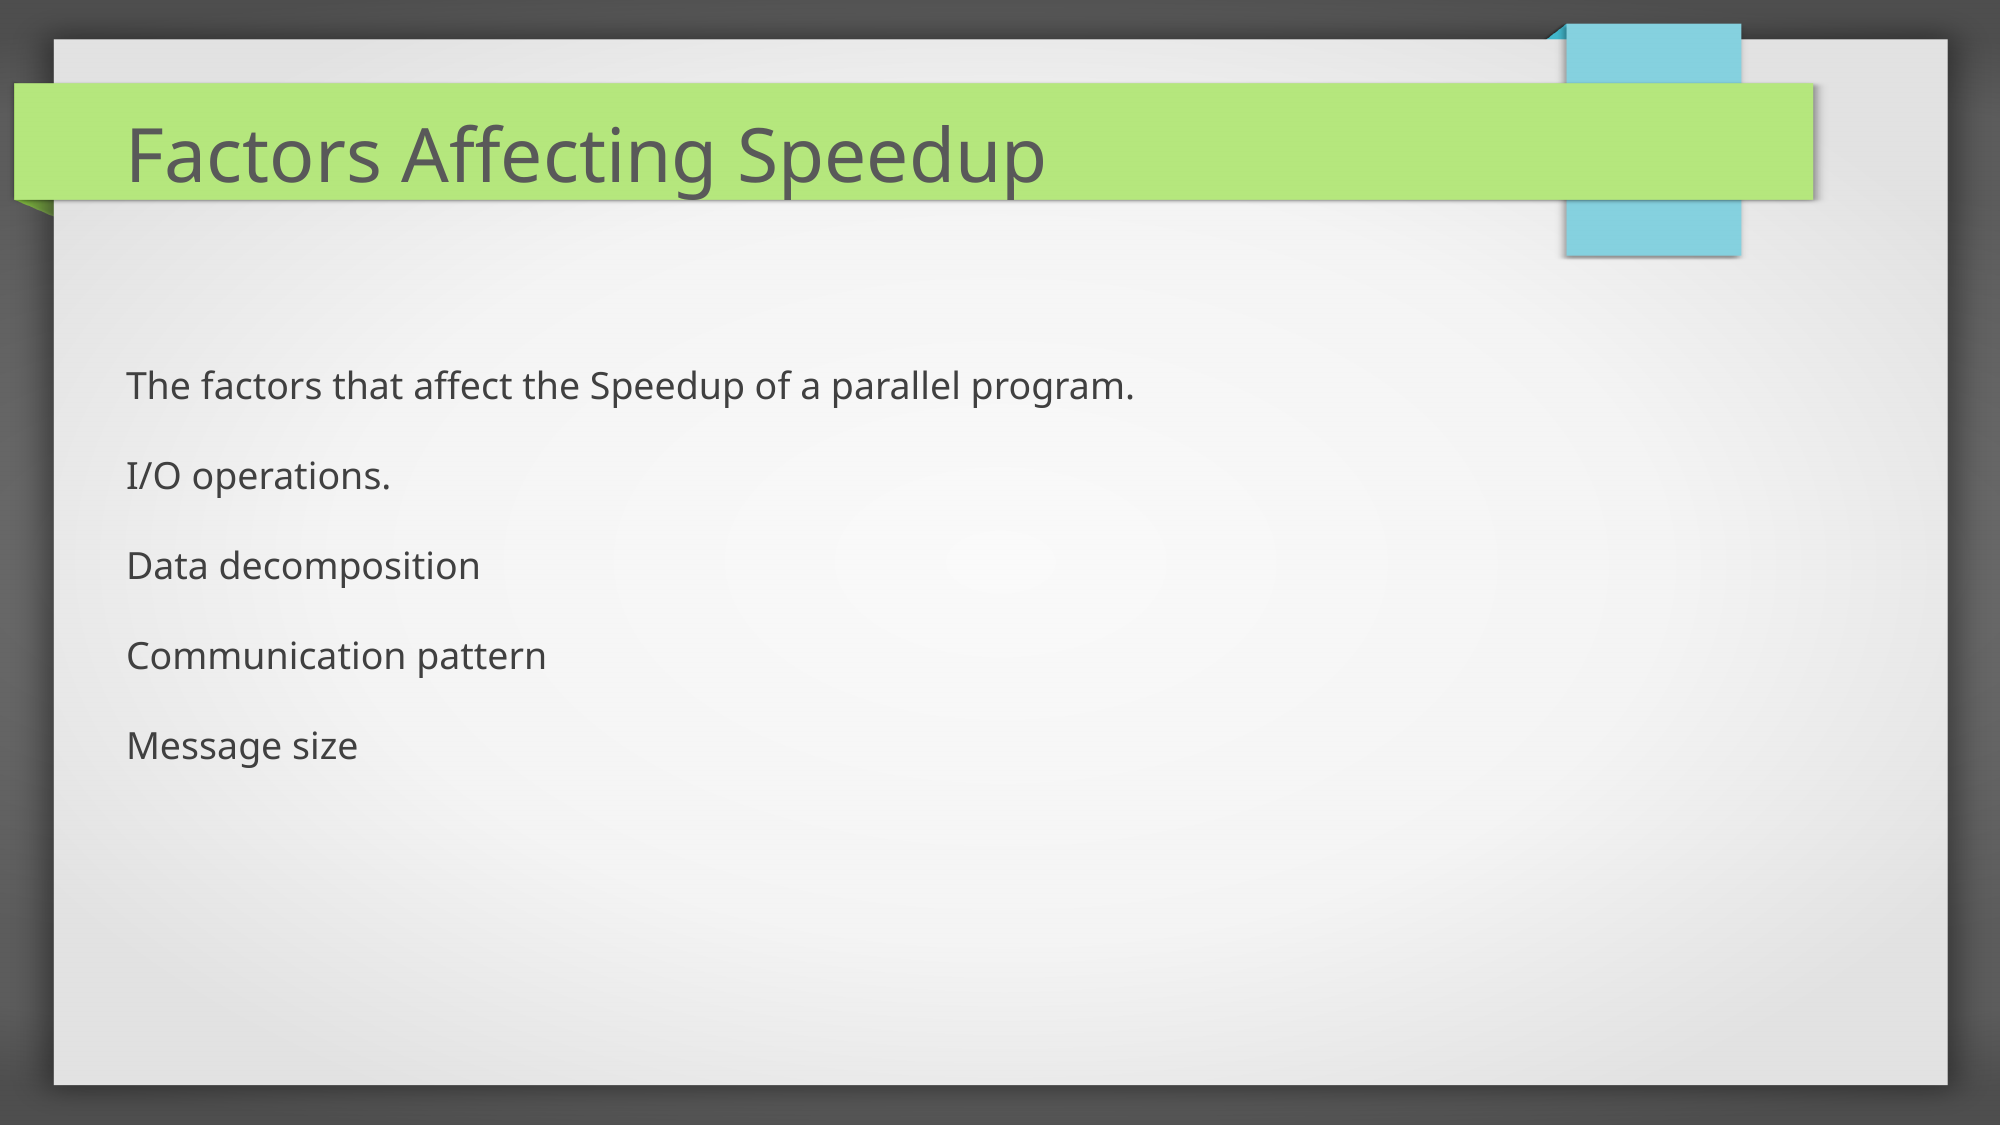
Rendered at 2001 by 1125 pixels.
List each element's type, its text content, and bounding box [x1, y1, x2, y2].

text_box Factors Affecting Speedup [111, 99, 1522, 317]
text_box The factors that affect the Speedup of a parallel program. I/O operations. Data decomposition Communication pattern Message size [111, 354, 1522, 991]
picture [0, 0, 2000, 1125]
